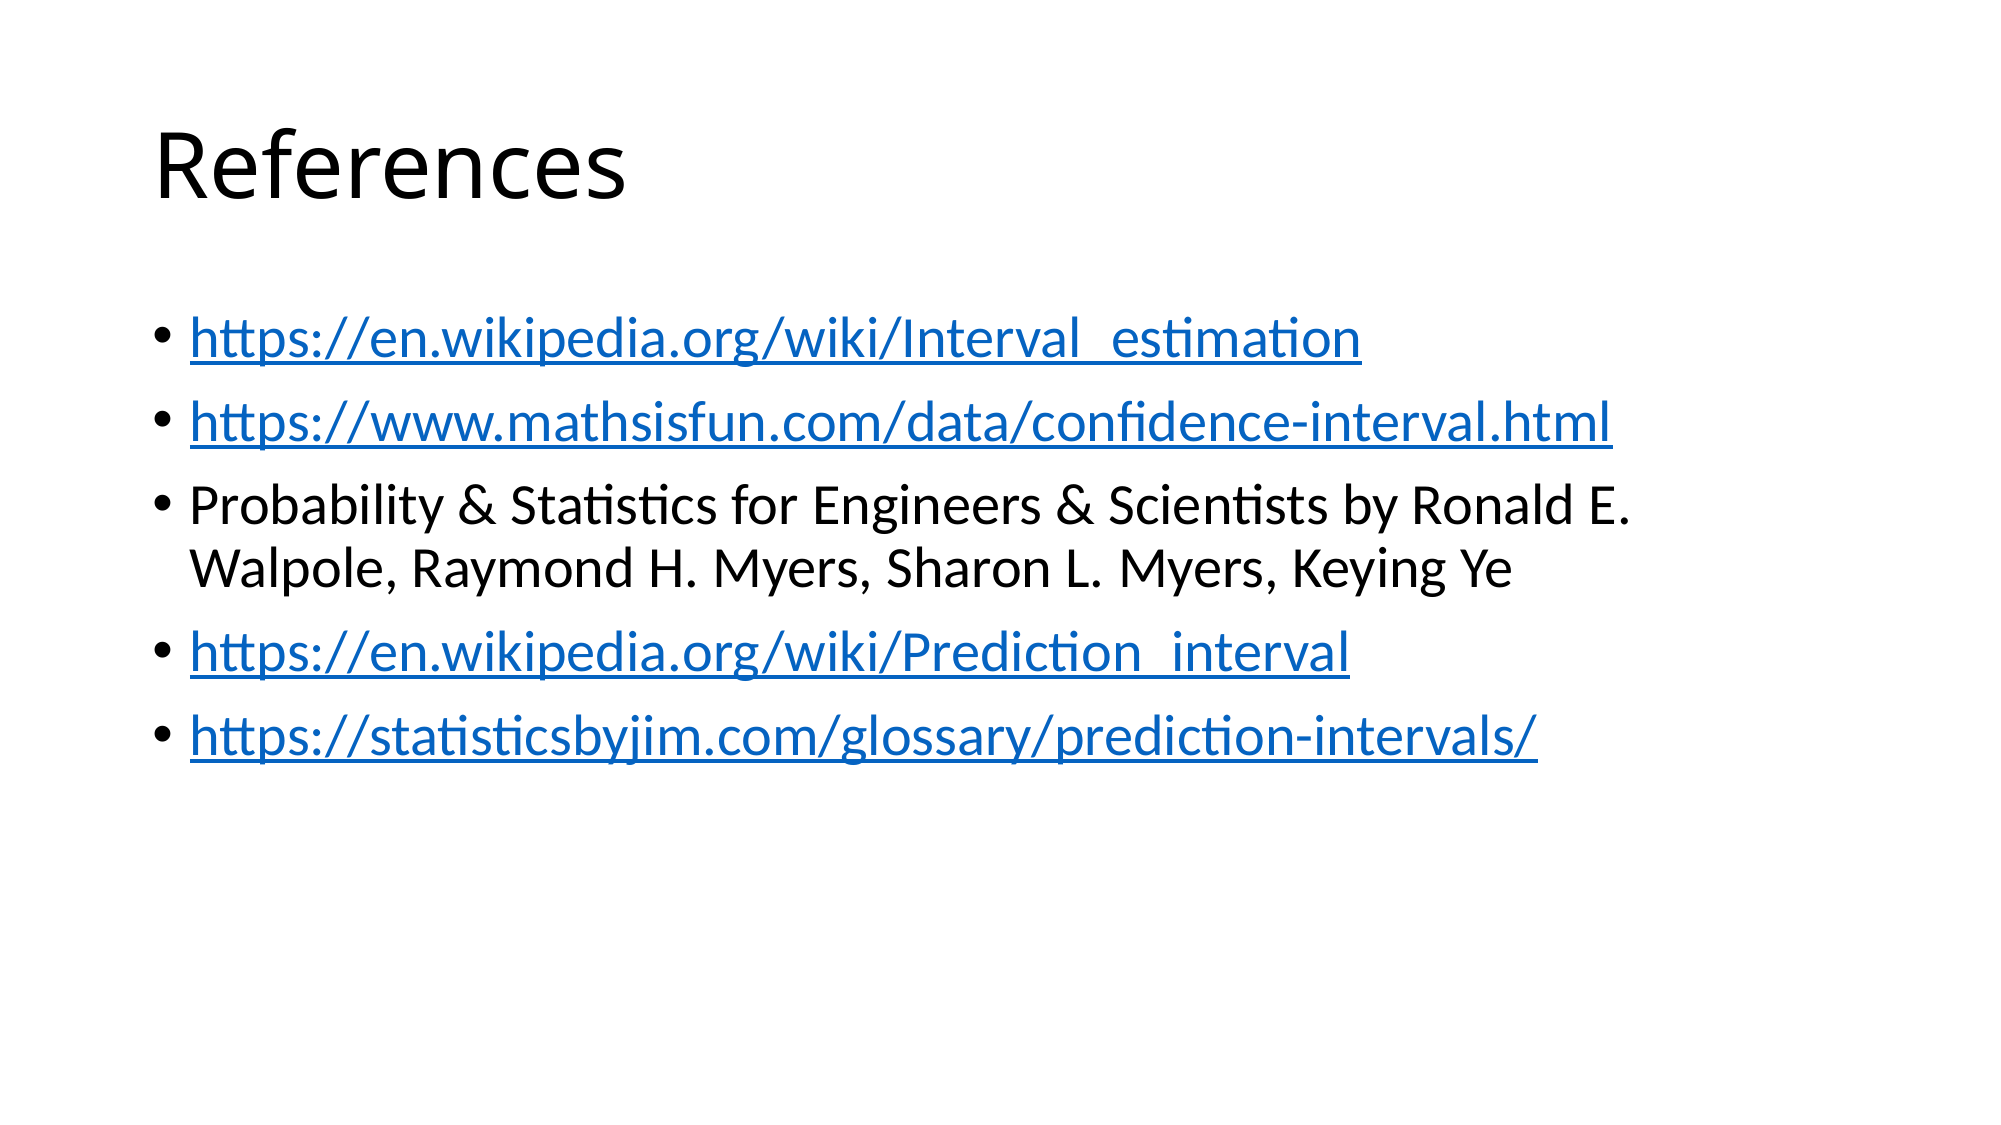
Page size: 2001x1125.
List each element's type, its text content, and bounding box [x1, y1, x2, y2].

title References [137, 59, 1863, 278]
list https://en.wikipedia.org/wiki/Interval_estimation https://www.mathsisfun.com/data/confidence-interval.html Probability & Statistics for Engineers & Scientists by Ronald E. Walpole, Raymond H. Myers, Sharon L. Myers, Keying Ye https://en.wikipedia.org/wiki/Prediction_interval https://statisticsbyjim.com/glossary/prediction-intervals/ [137, 299, 1863, 1014]
